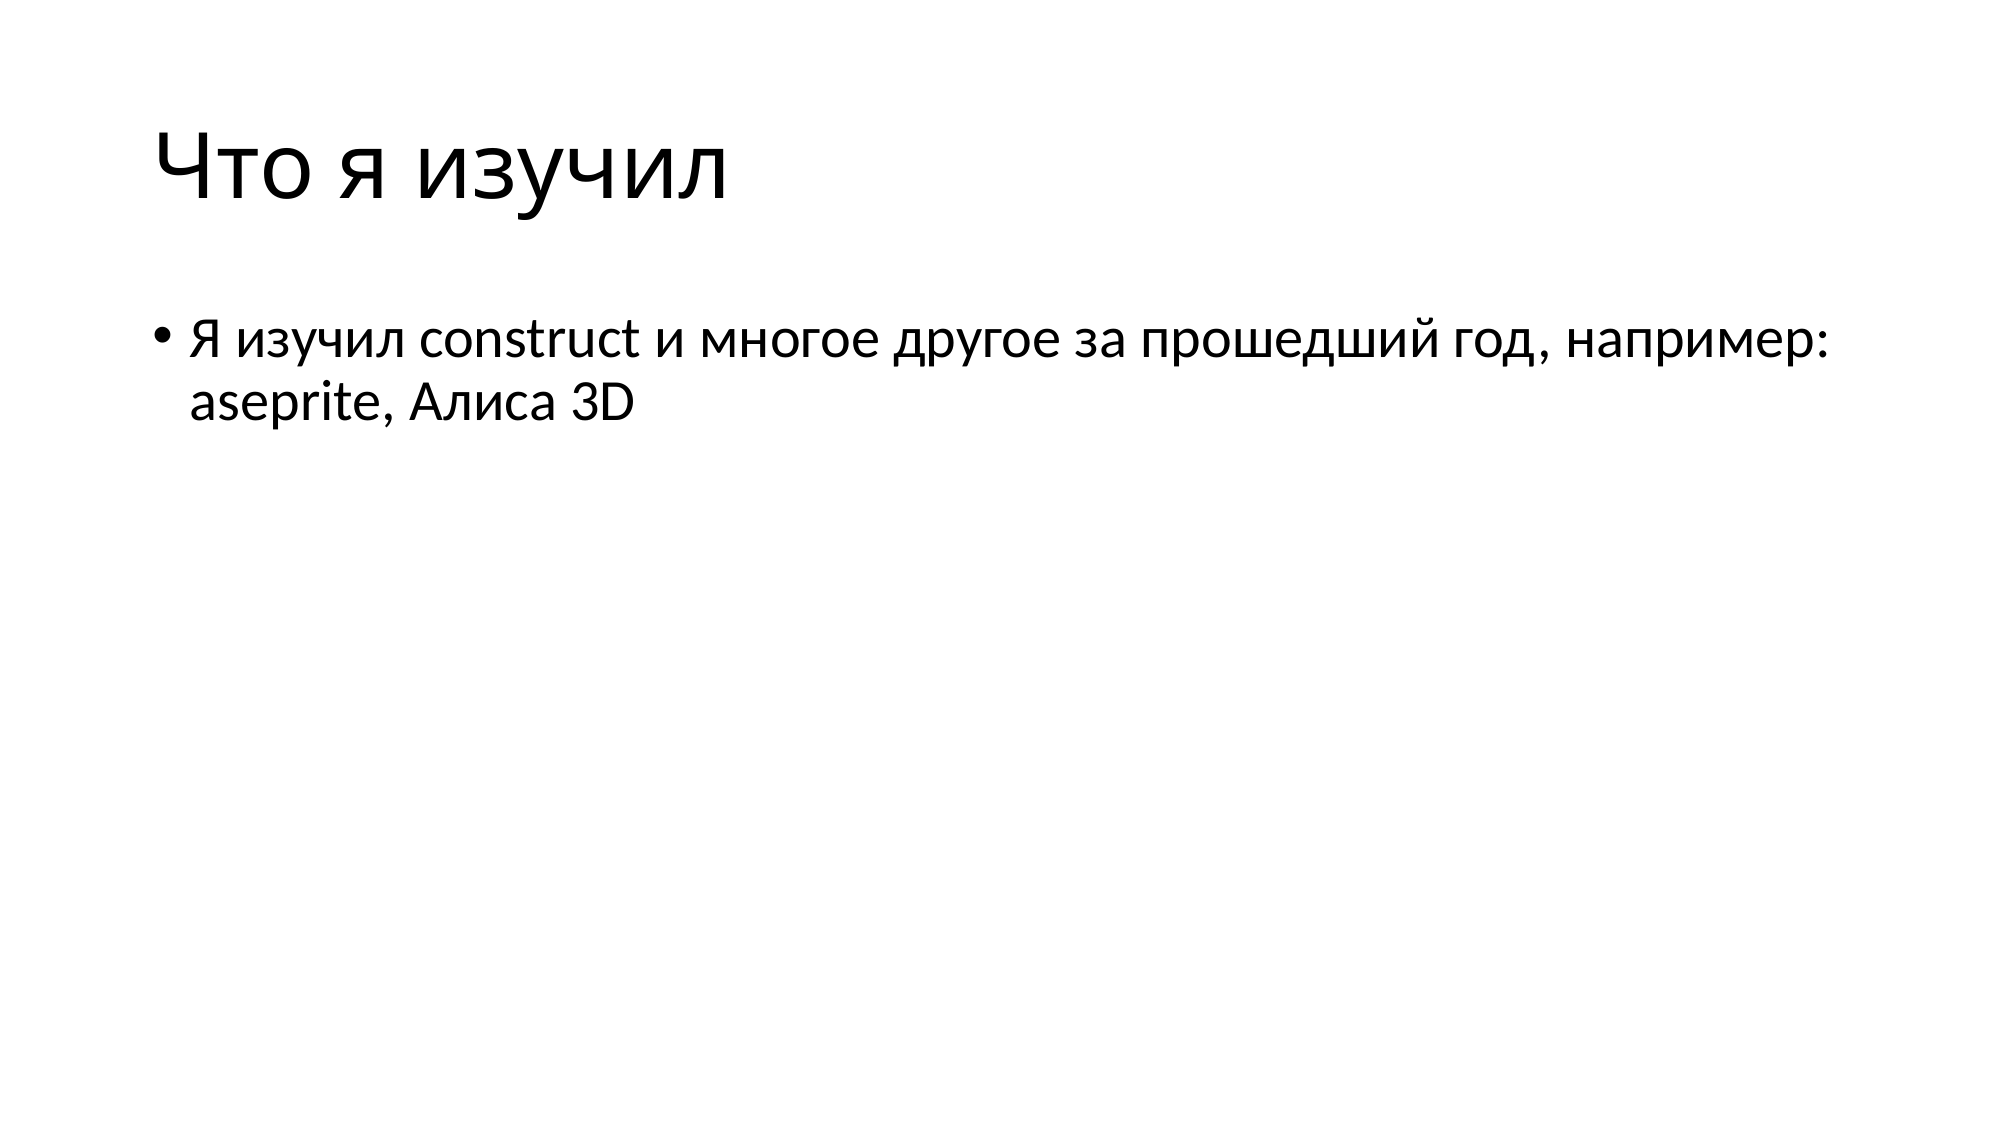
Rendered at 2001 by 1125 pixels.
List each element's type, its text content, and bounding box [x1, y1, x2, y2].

list Я изучил construct и многое другое за прошедший год, например: aseprite, Алиса 3D [137, 299, 1863, 1014]
title Что я изучил [137, 59, 1863, 278]
